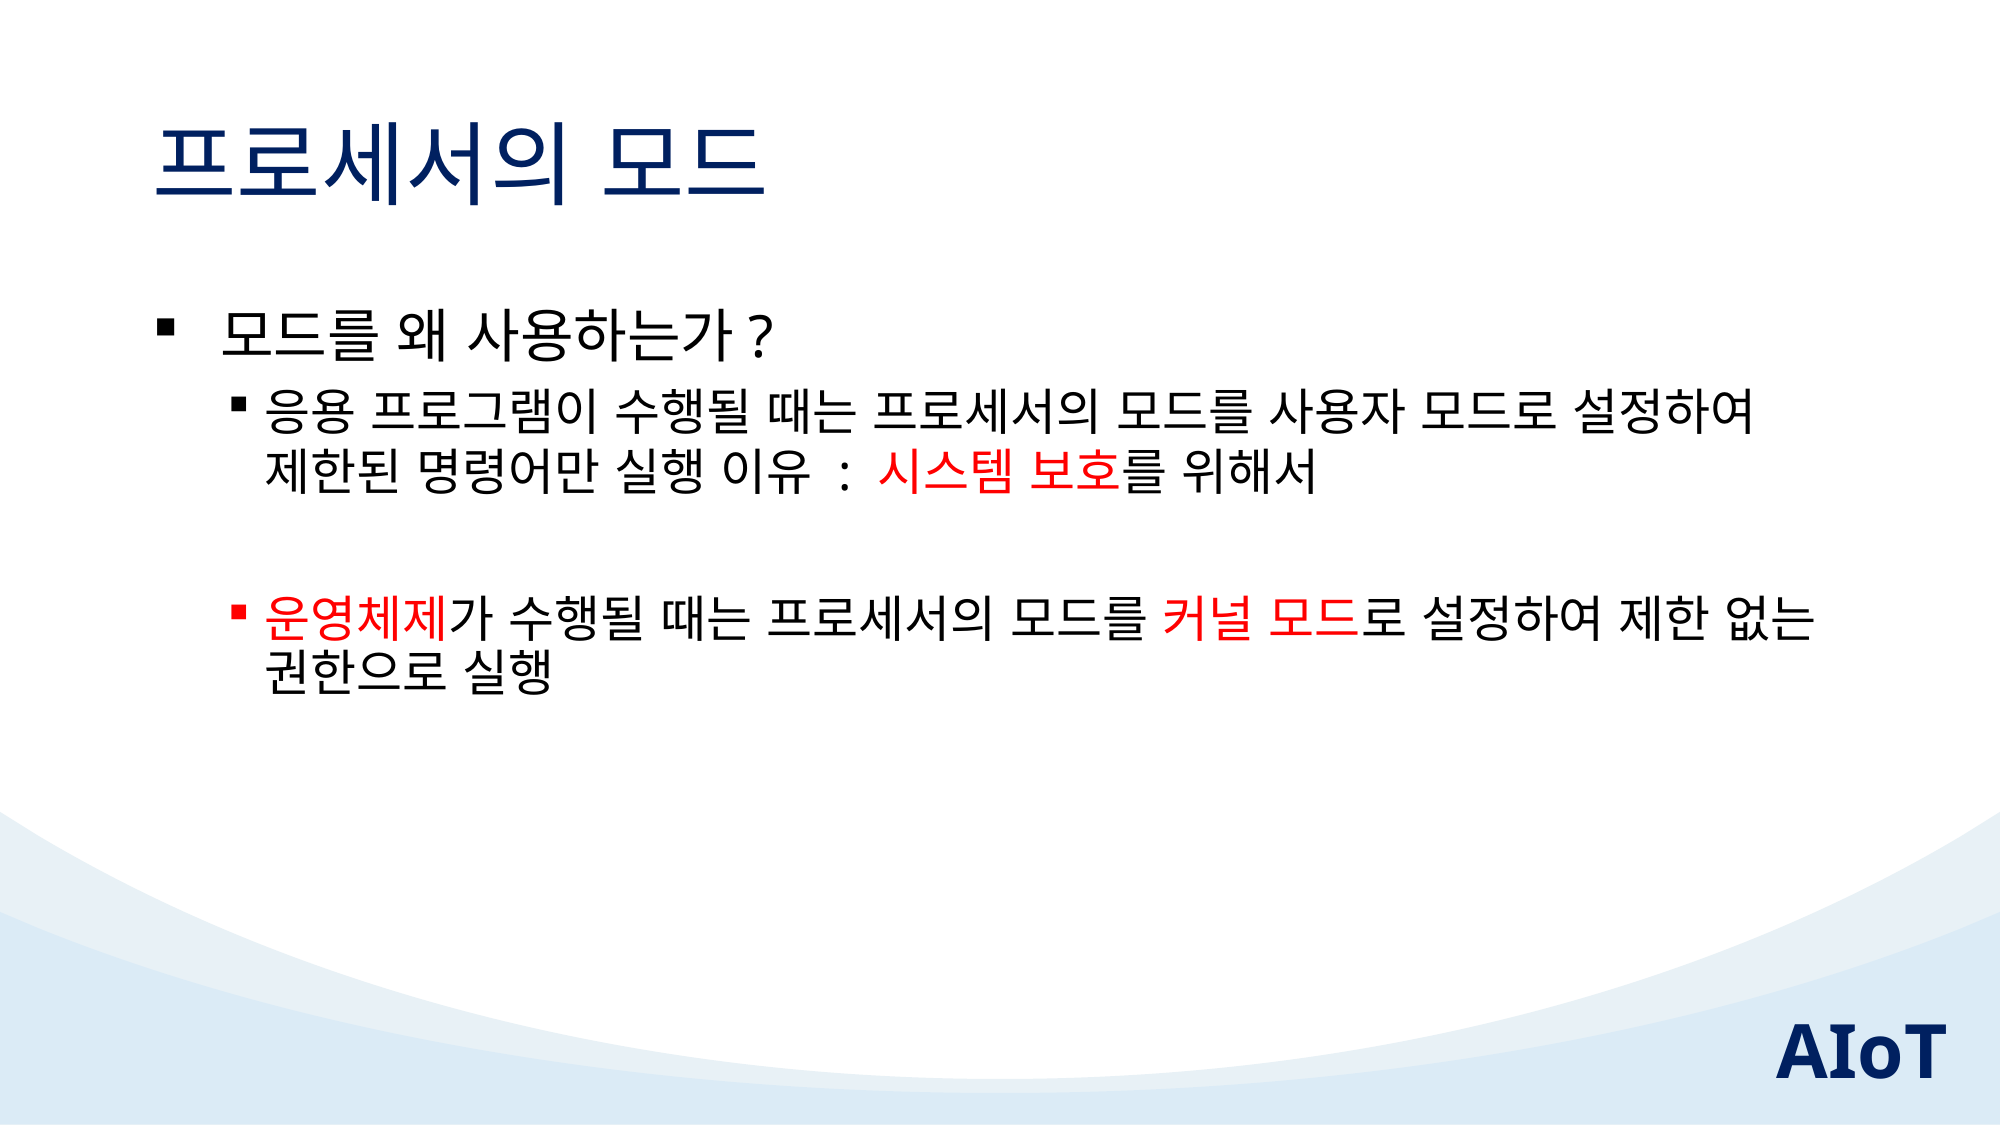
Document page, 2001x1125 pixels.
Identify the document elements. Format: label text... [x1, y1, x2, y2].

list 모드를 왜 사용하는가? 응용 프로그램이 수행될 때는 프로세서의 모드를 사용자 모드로 설정하여 제한된 명령어만 실행 이유 : 시스템 보호를 위해서 운영체제가 수행될 때는 프로세서의 모드를 커널 모드로 설정하여 제한 없는 권한으로 실행 [137, 299, 1914, 1014]
title 프로세서의 모드 [137, 59, 1863, 278]
